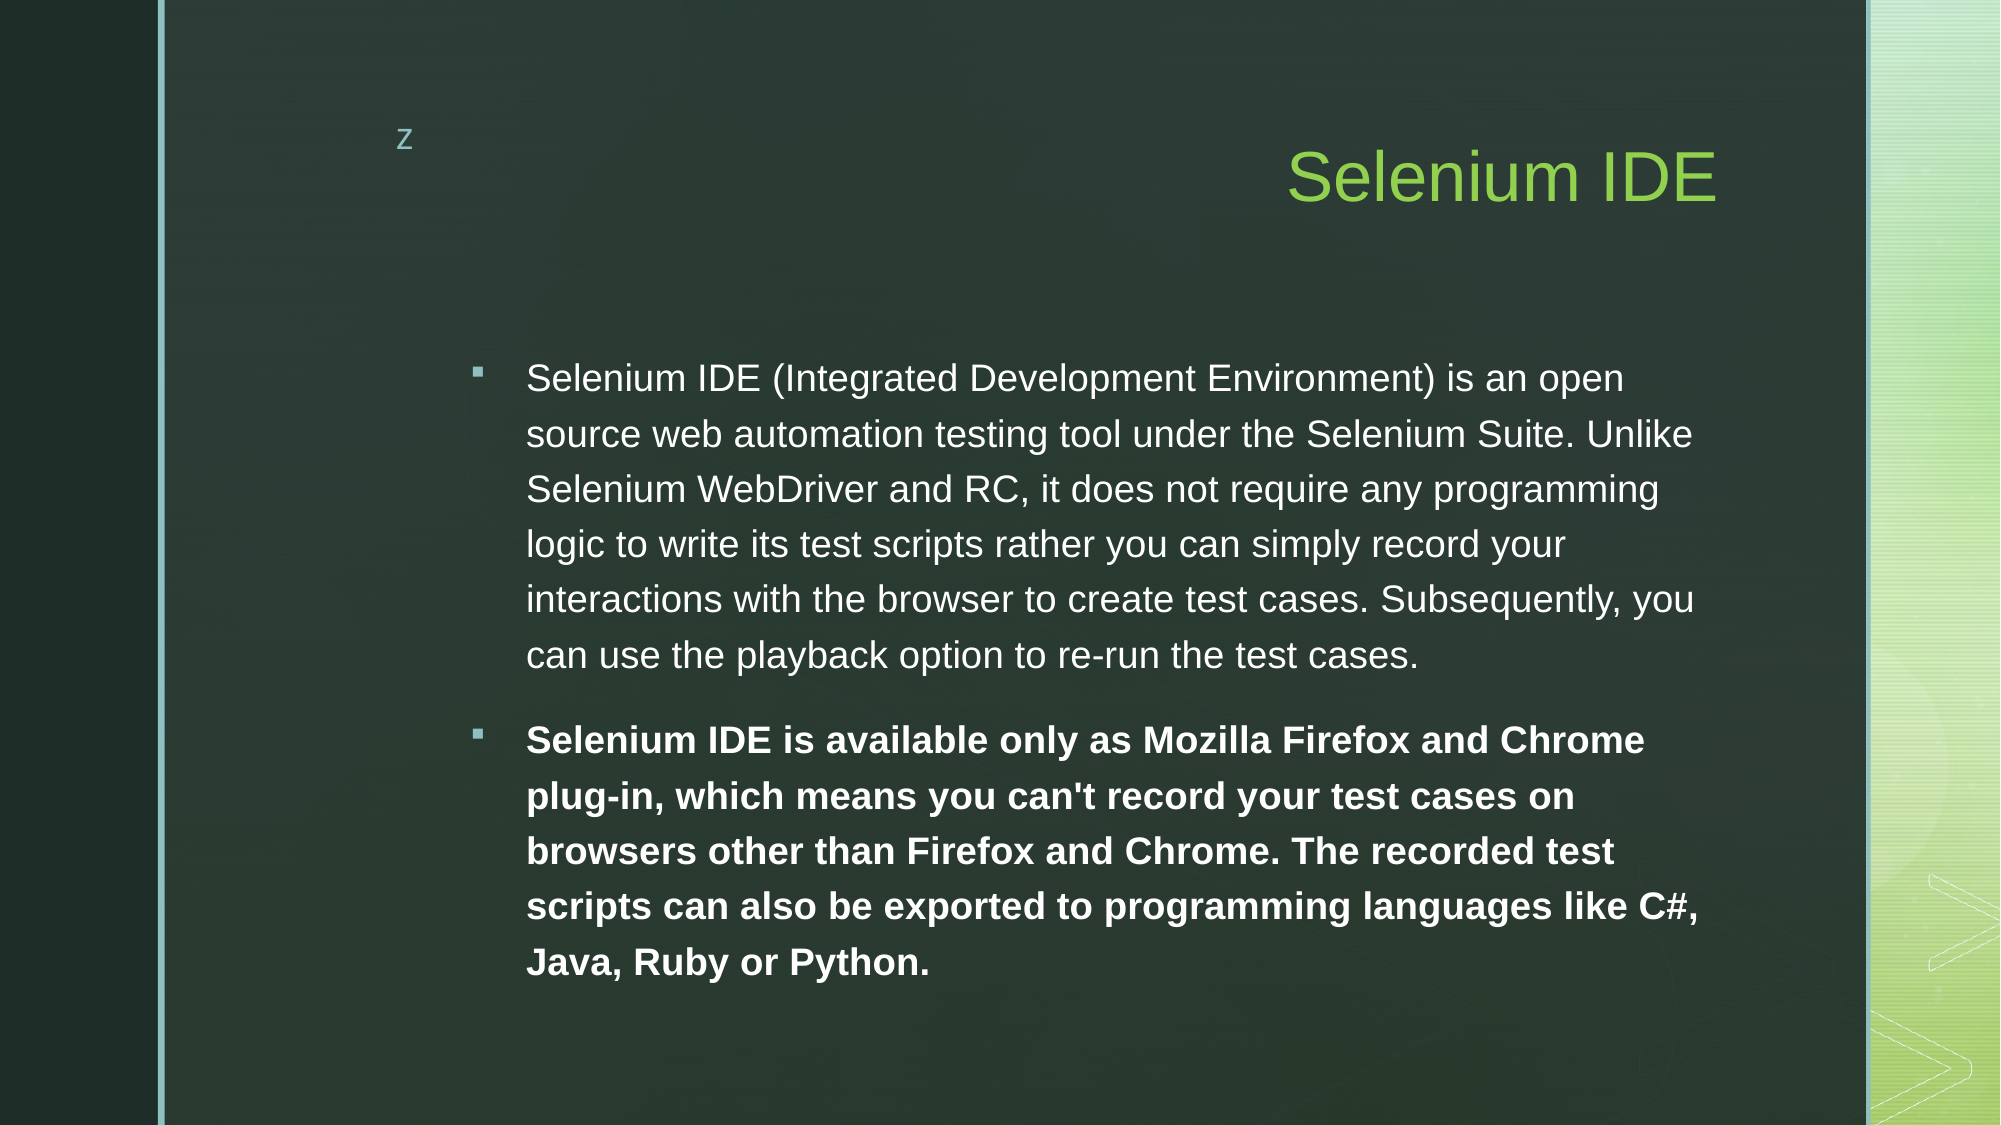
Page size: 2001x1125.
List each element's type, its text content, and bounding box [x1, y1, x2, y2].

picture [1871, 0, 2001, 1125]
title Selenium IDE [428, 132, 1734, 310]
list Selenium IDE (Integrated Development Environment) is an open source web automation testing tool under the Selenium Suite. Unlike Selenium WebDriver and RC, it does not require any programming logic to write its test scripts rather you can simply record your interactions with the browser to create test cases. Subsequently, you can use the playback option to re-run the test cases. Selenium IDE is available only as Mozilla Firefox and Chrome plug-in, which means you can't record your test cases on browsers other than Firefox and Chrome. The recorded test scripts can also be exported to programming languages like C#, Java, Ruby or Python. [454, 336, 1734, 993]
